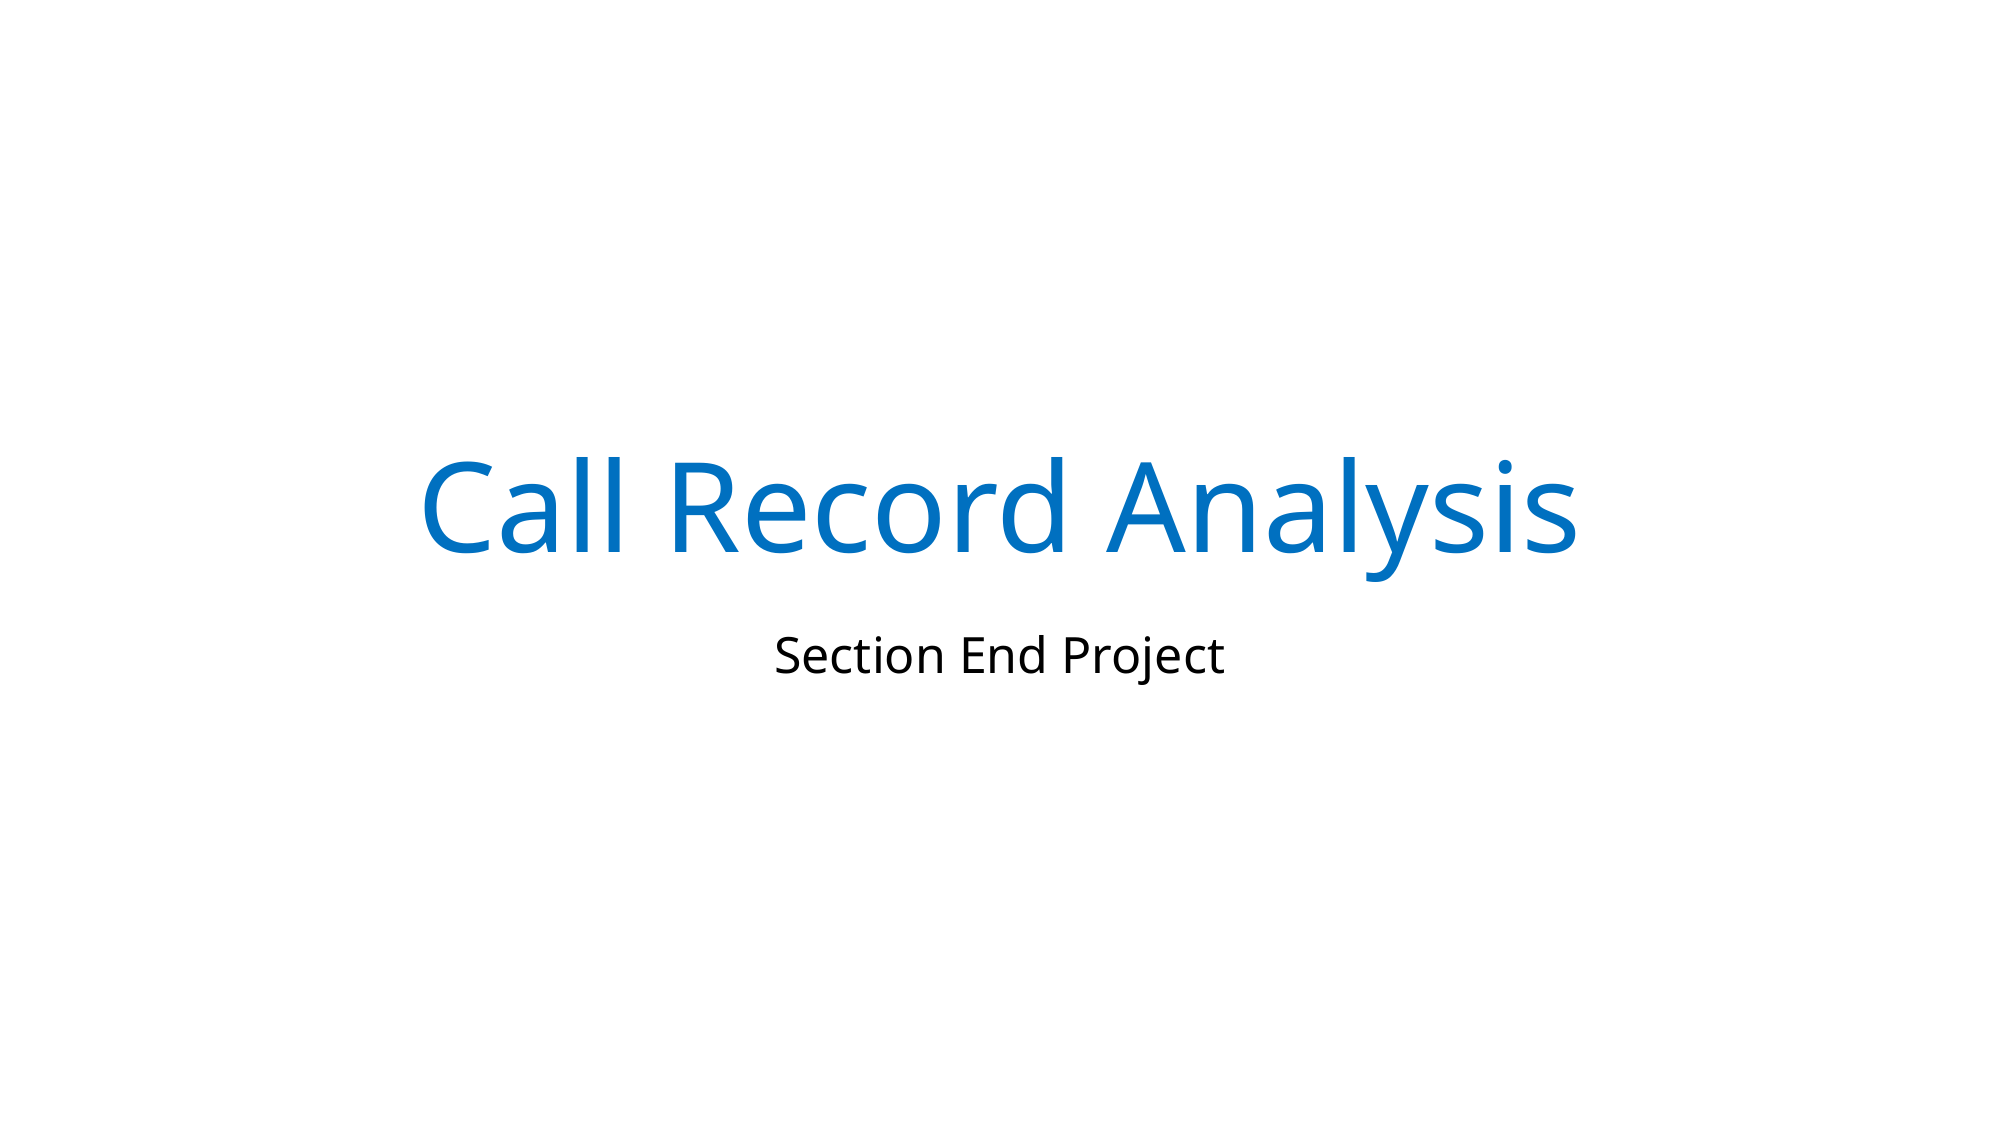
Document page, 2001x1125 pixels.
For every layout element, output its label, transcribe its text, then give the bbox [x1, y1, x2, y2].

subtitle Section End Project [249, 623, 1750, 895]
title Call Record Analysis [249, 195, 1750, 588]
